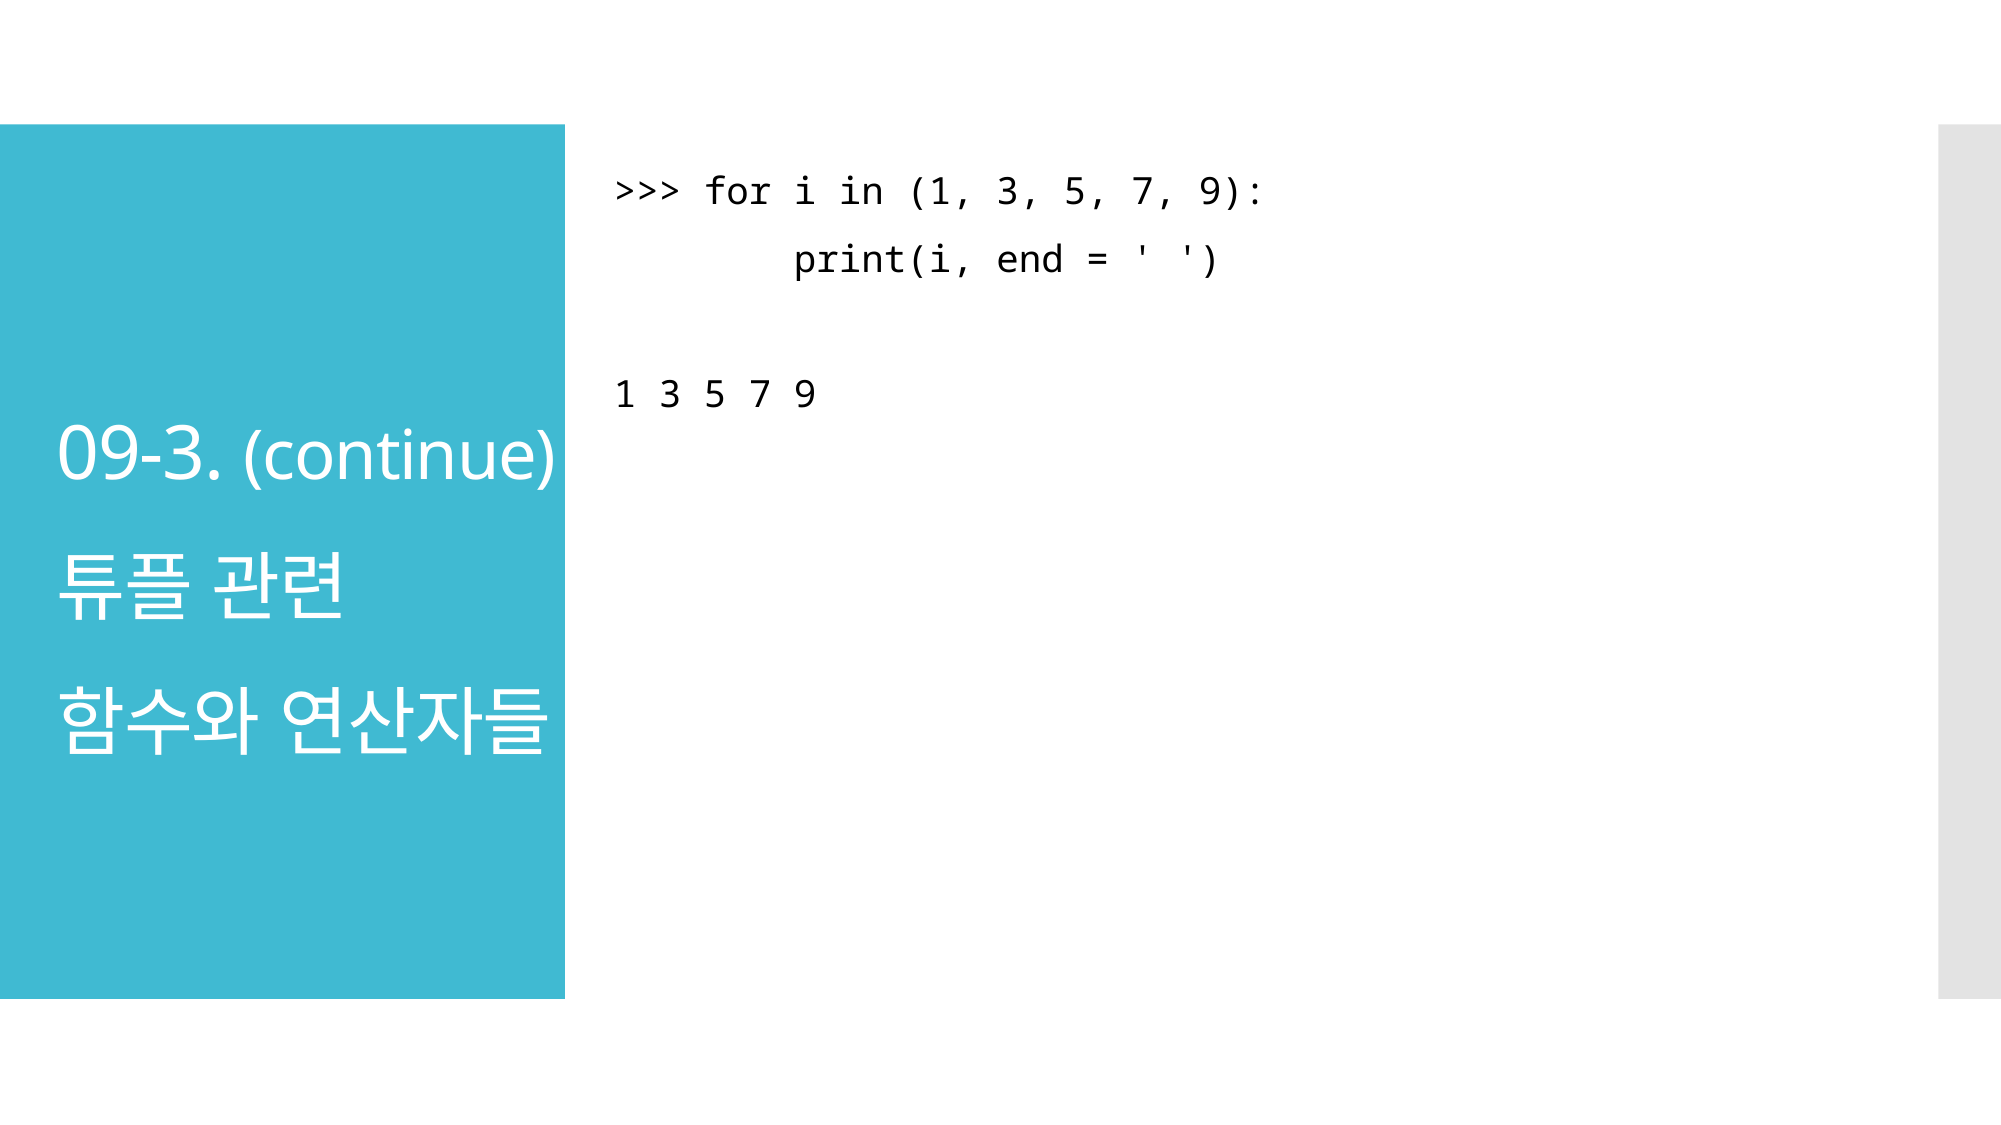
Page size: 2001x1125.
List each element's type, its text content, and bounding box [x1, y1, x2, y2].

title 09-3. (continue) 튜플 관련 함수와 연산자들 [41, 184, 577, 940]
text_box >>> for i in (1, 3, 5, 7, 9): print(i, end = ' ') 1 3 5 7 9 [599, 137, 1599, 422]
